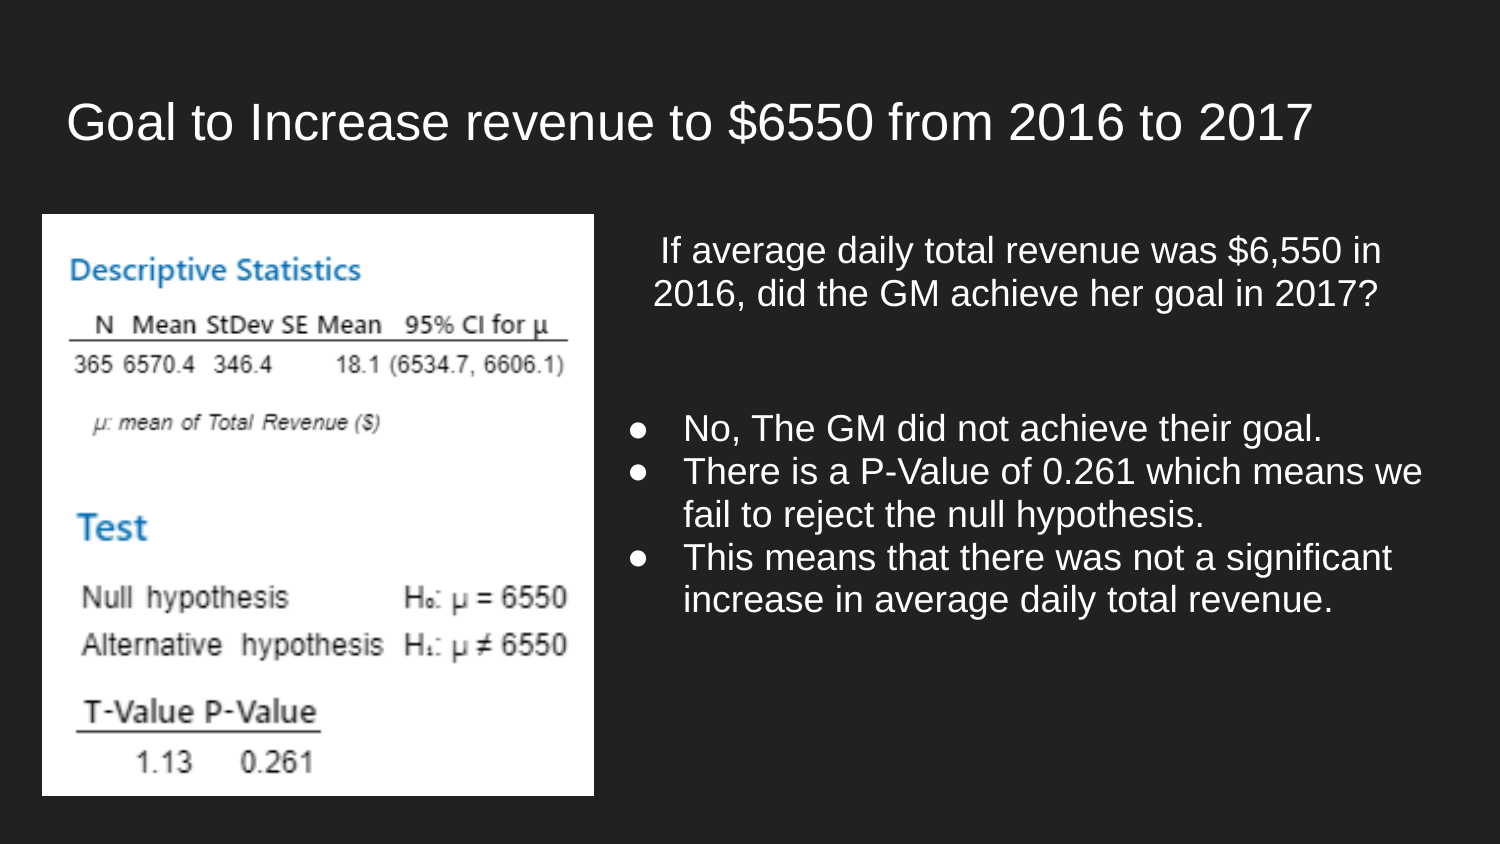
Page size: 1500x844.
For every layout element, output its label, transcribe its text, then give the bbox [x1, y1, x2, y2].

picture [42, 214, 594, 797]
list If average daily total revenue was $6,550 in 2016, did the GM achieve her goal in 2017? No, The GM did not achieve their goal. There is a P-Value of 0.261 which means we fail to reject the null hypothesis. This means that there was not a significant increase in average daily total revenue. [595, 214, 1449, 796]
title Goal to Increase revenue to $6550 from 2016 to 2017 [51, 72, 1449, 167]
